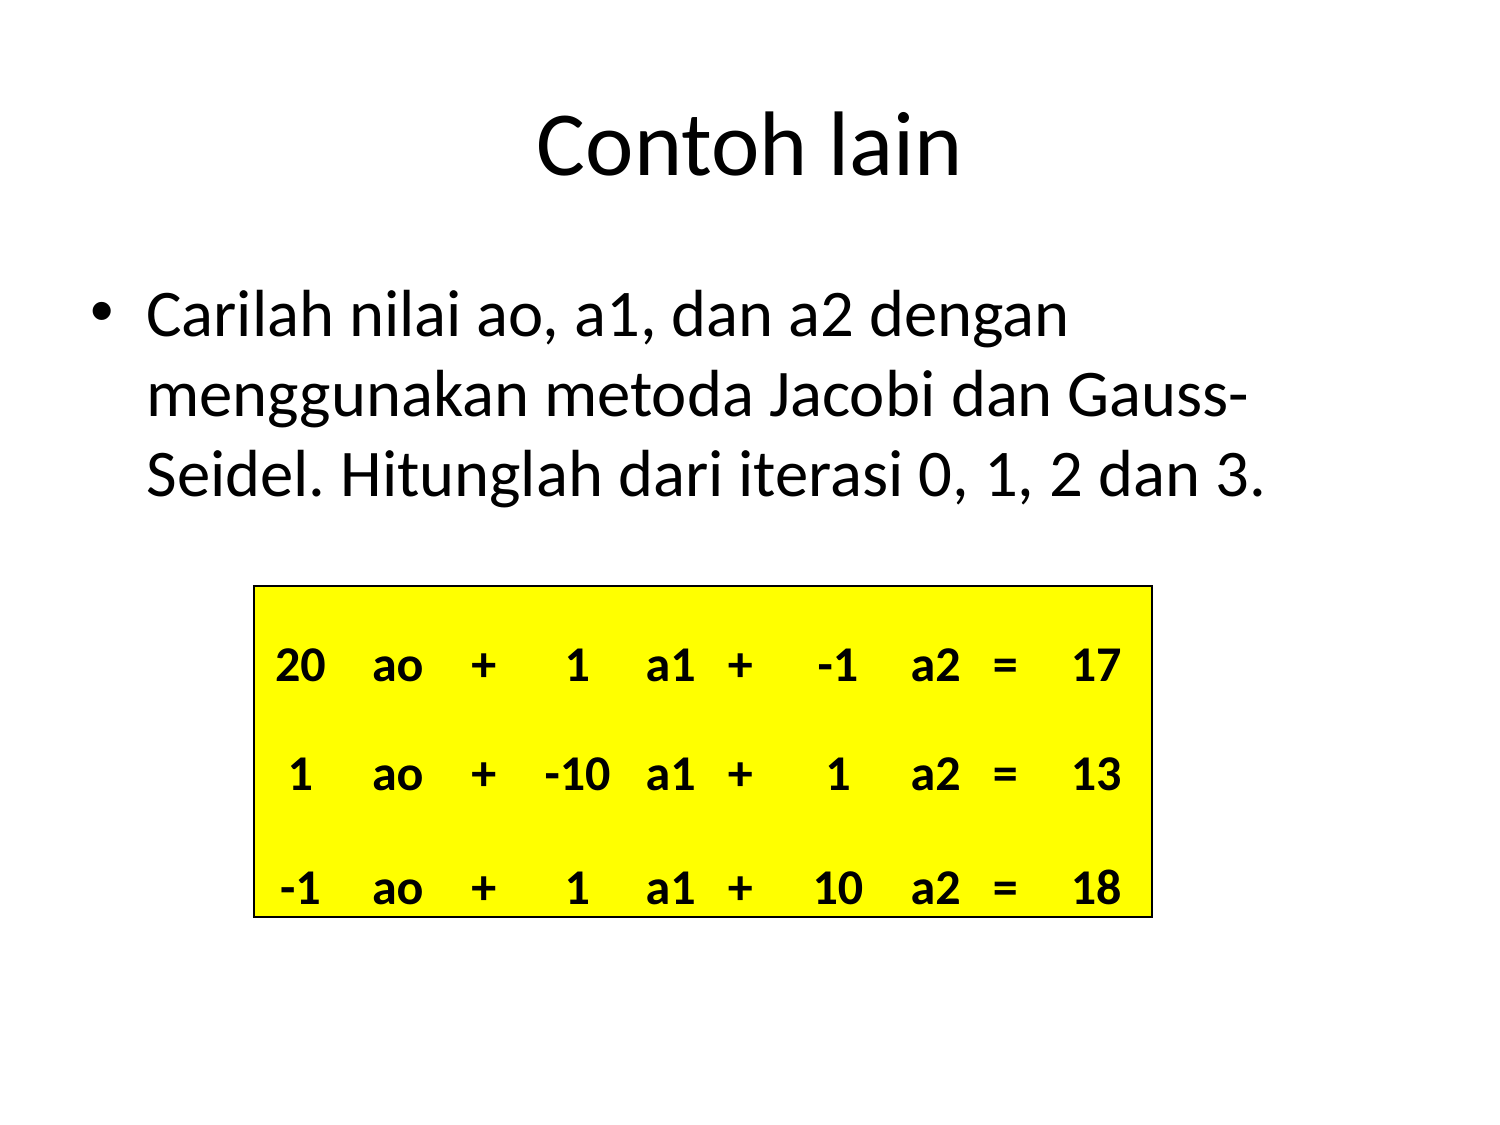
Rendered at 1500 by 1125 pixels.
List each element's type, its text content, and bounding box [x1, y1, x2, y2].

table_cell + [449, 694, 519, 803]
table_cell a2 [901, 694, 971, 803]
table_header + [705, 587, 775, 694]
table_header 1 [519, 587, 636, 694]
title Contoh lain [75, 45, 1425, 233]
table_cell a2 [901, 803, 971, 916]
table_header 17 [1040, 587, 1151, 694]
table_cell -10 [519, 694, 636, 803]
table_cell 13 [1040, 694, 1151, 803]
table_cell + [705, 694, 775, 803]
table_cell -1 [255, 803, 347, 916]
table_header a2 [901, 587, 971, 694]
table_cell a1 [636, 803, 705, 916]
table_header = [971, 587, 1040, 694]
table_header ao [347, 587, 449, 694]
table_header a1 [636, 587, 705, 694]
table_cell + [705, 803, 775, 916]
table_cell 1 [255, 694, 347, 803]
list Carilah nilai ao, a1, dan a2 dengan menggunakan metoda Jacobi dan Gauss-Seidel. Hitunglah dari iterasi 0, 1, 2 dan 3. [75, 262, 1425, 1005]
table_cell = [971, 803, 1040, 916]
table_header 20 [255, 587, 347, 694]
table_cell 18 [1040, 803, 1151, 916]
table_header -1 [775, 587, 901, 694]
table_cell 1 [519, 803, 636, 916]
table_cell ao [347, 694, 449, 803]
table_header + [449, 587, 519, 694]
table_cell a1 [636, 694, 705, 803]
table_cell 10 [775, 803, 901, 916]
table_cell 1 [775, 694, 901, 803]
table_cell + [449, 803, 519, 916]
table_cell = [971, 694, 1040, 803]
table_cell ao [347, 803, 449, 916]
